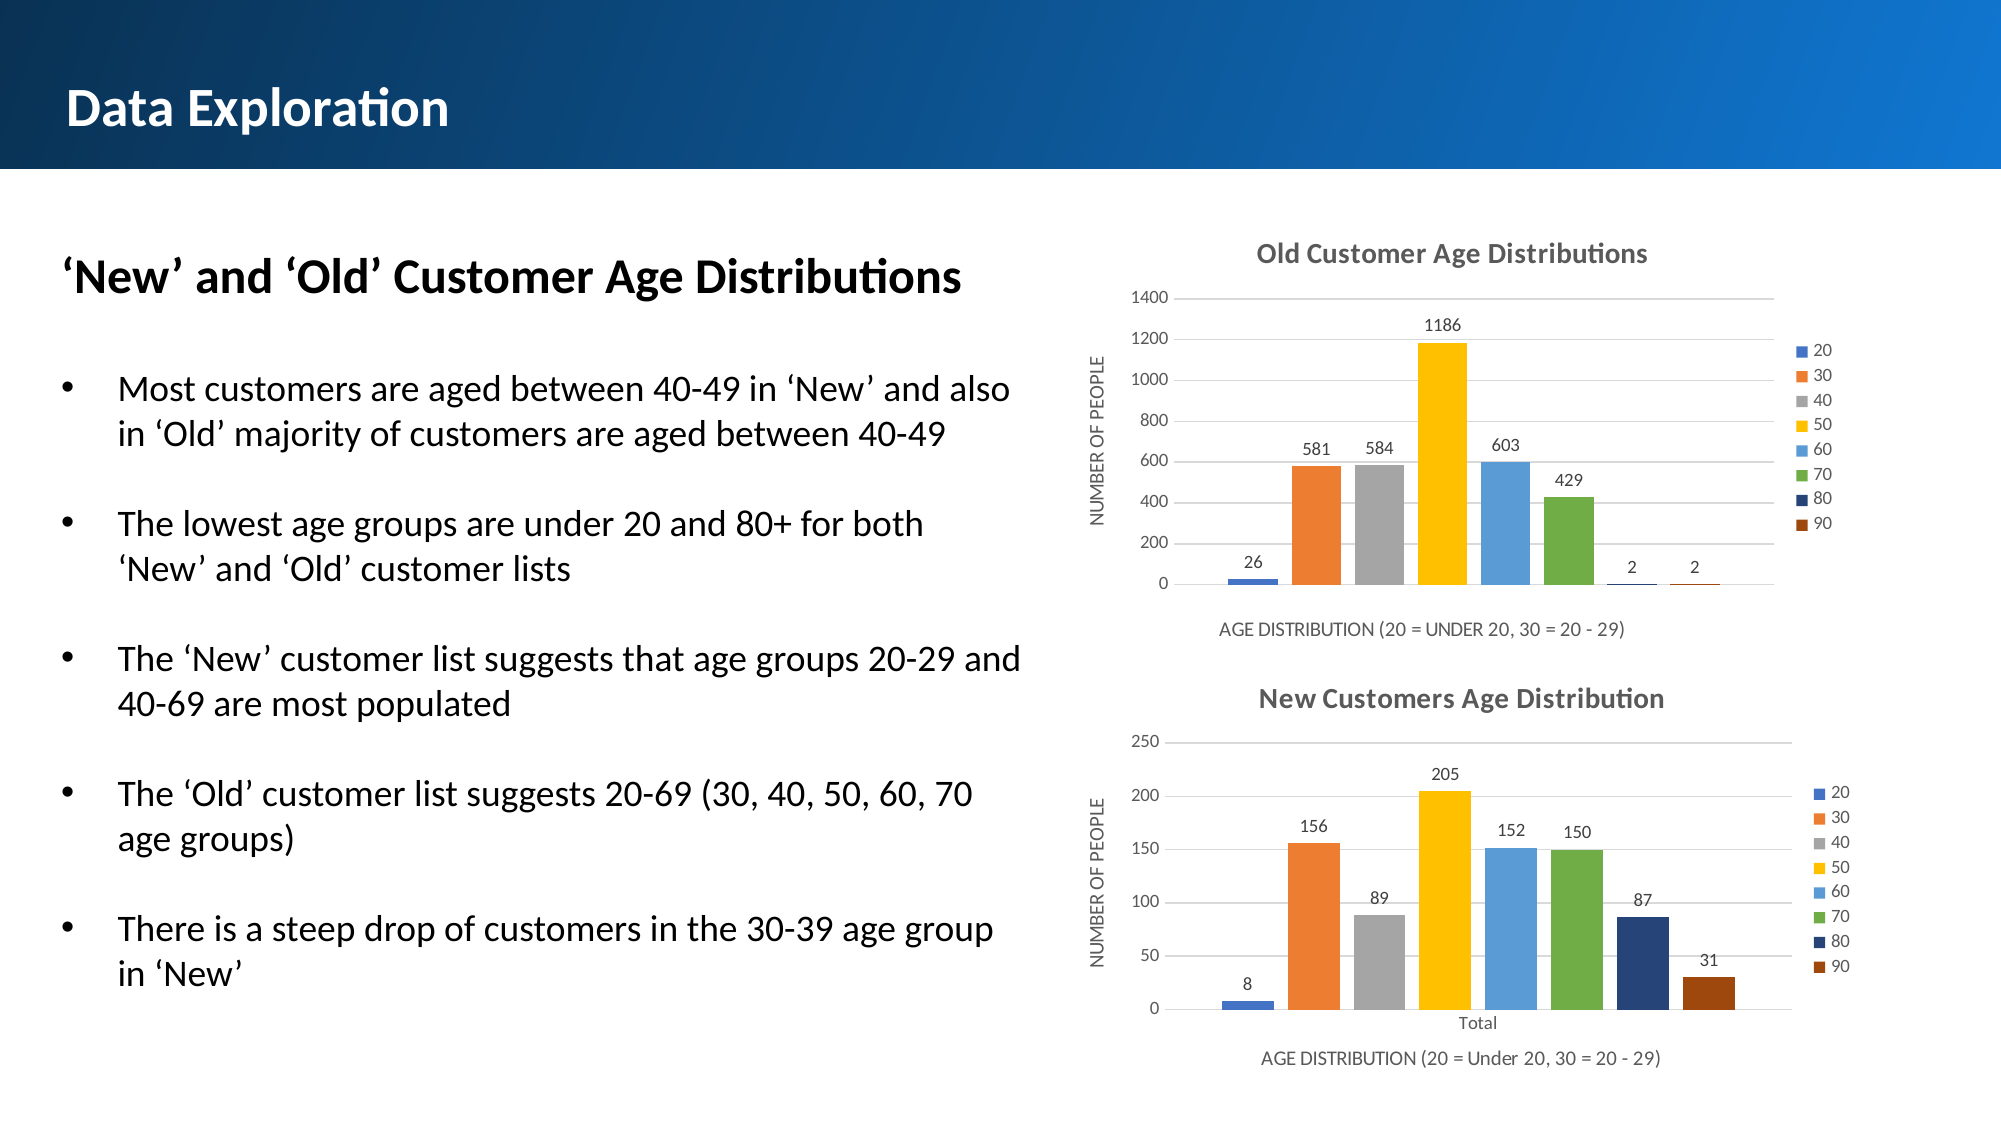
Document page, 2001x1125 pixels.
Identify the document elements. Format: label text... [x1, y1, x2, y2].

text_box ‘New’ and ‘Old’ Customer Age Distributions Most customers are aged between 40-49 in ‘New’ and also in ‘Old’ majority of customers are aged between 40-49 The lowest age groups are under 20 and 80+ for both ‘New’ and ‘Old’ customer lists The ‘New’ customer list suggests that age groups 20-29 and 40-69 are most populated The ‘Old’ customer list suggests 20-69 (30, 40, 50, 60, 70 age groups) There is a steep drop of customers in the 30-39 age group in ‘New’ [46, 236, 1038, 1002]
text_box Data Exploration [46, 51, 1920, 158]
text_box [0, 0, 2000, 169]
chart [1055, 216, 1869, 1101]
